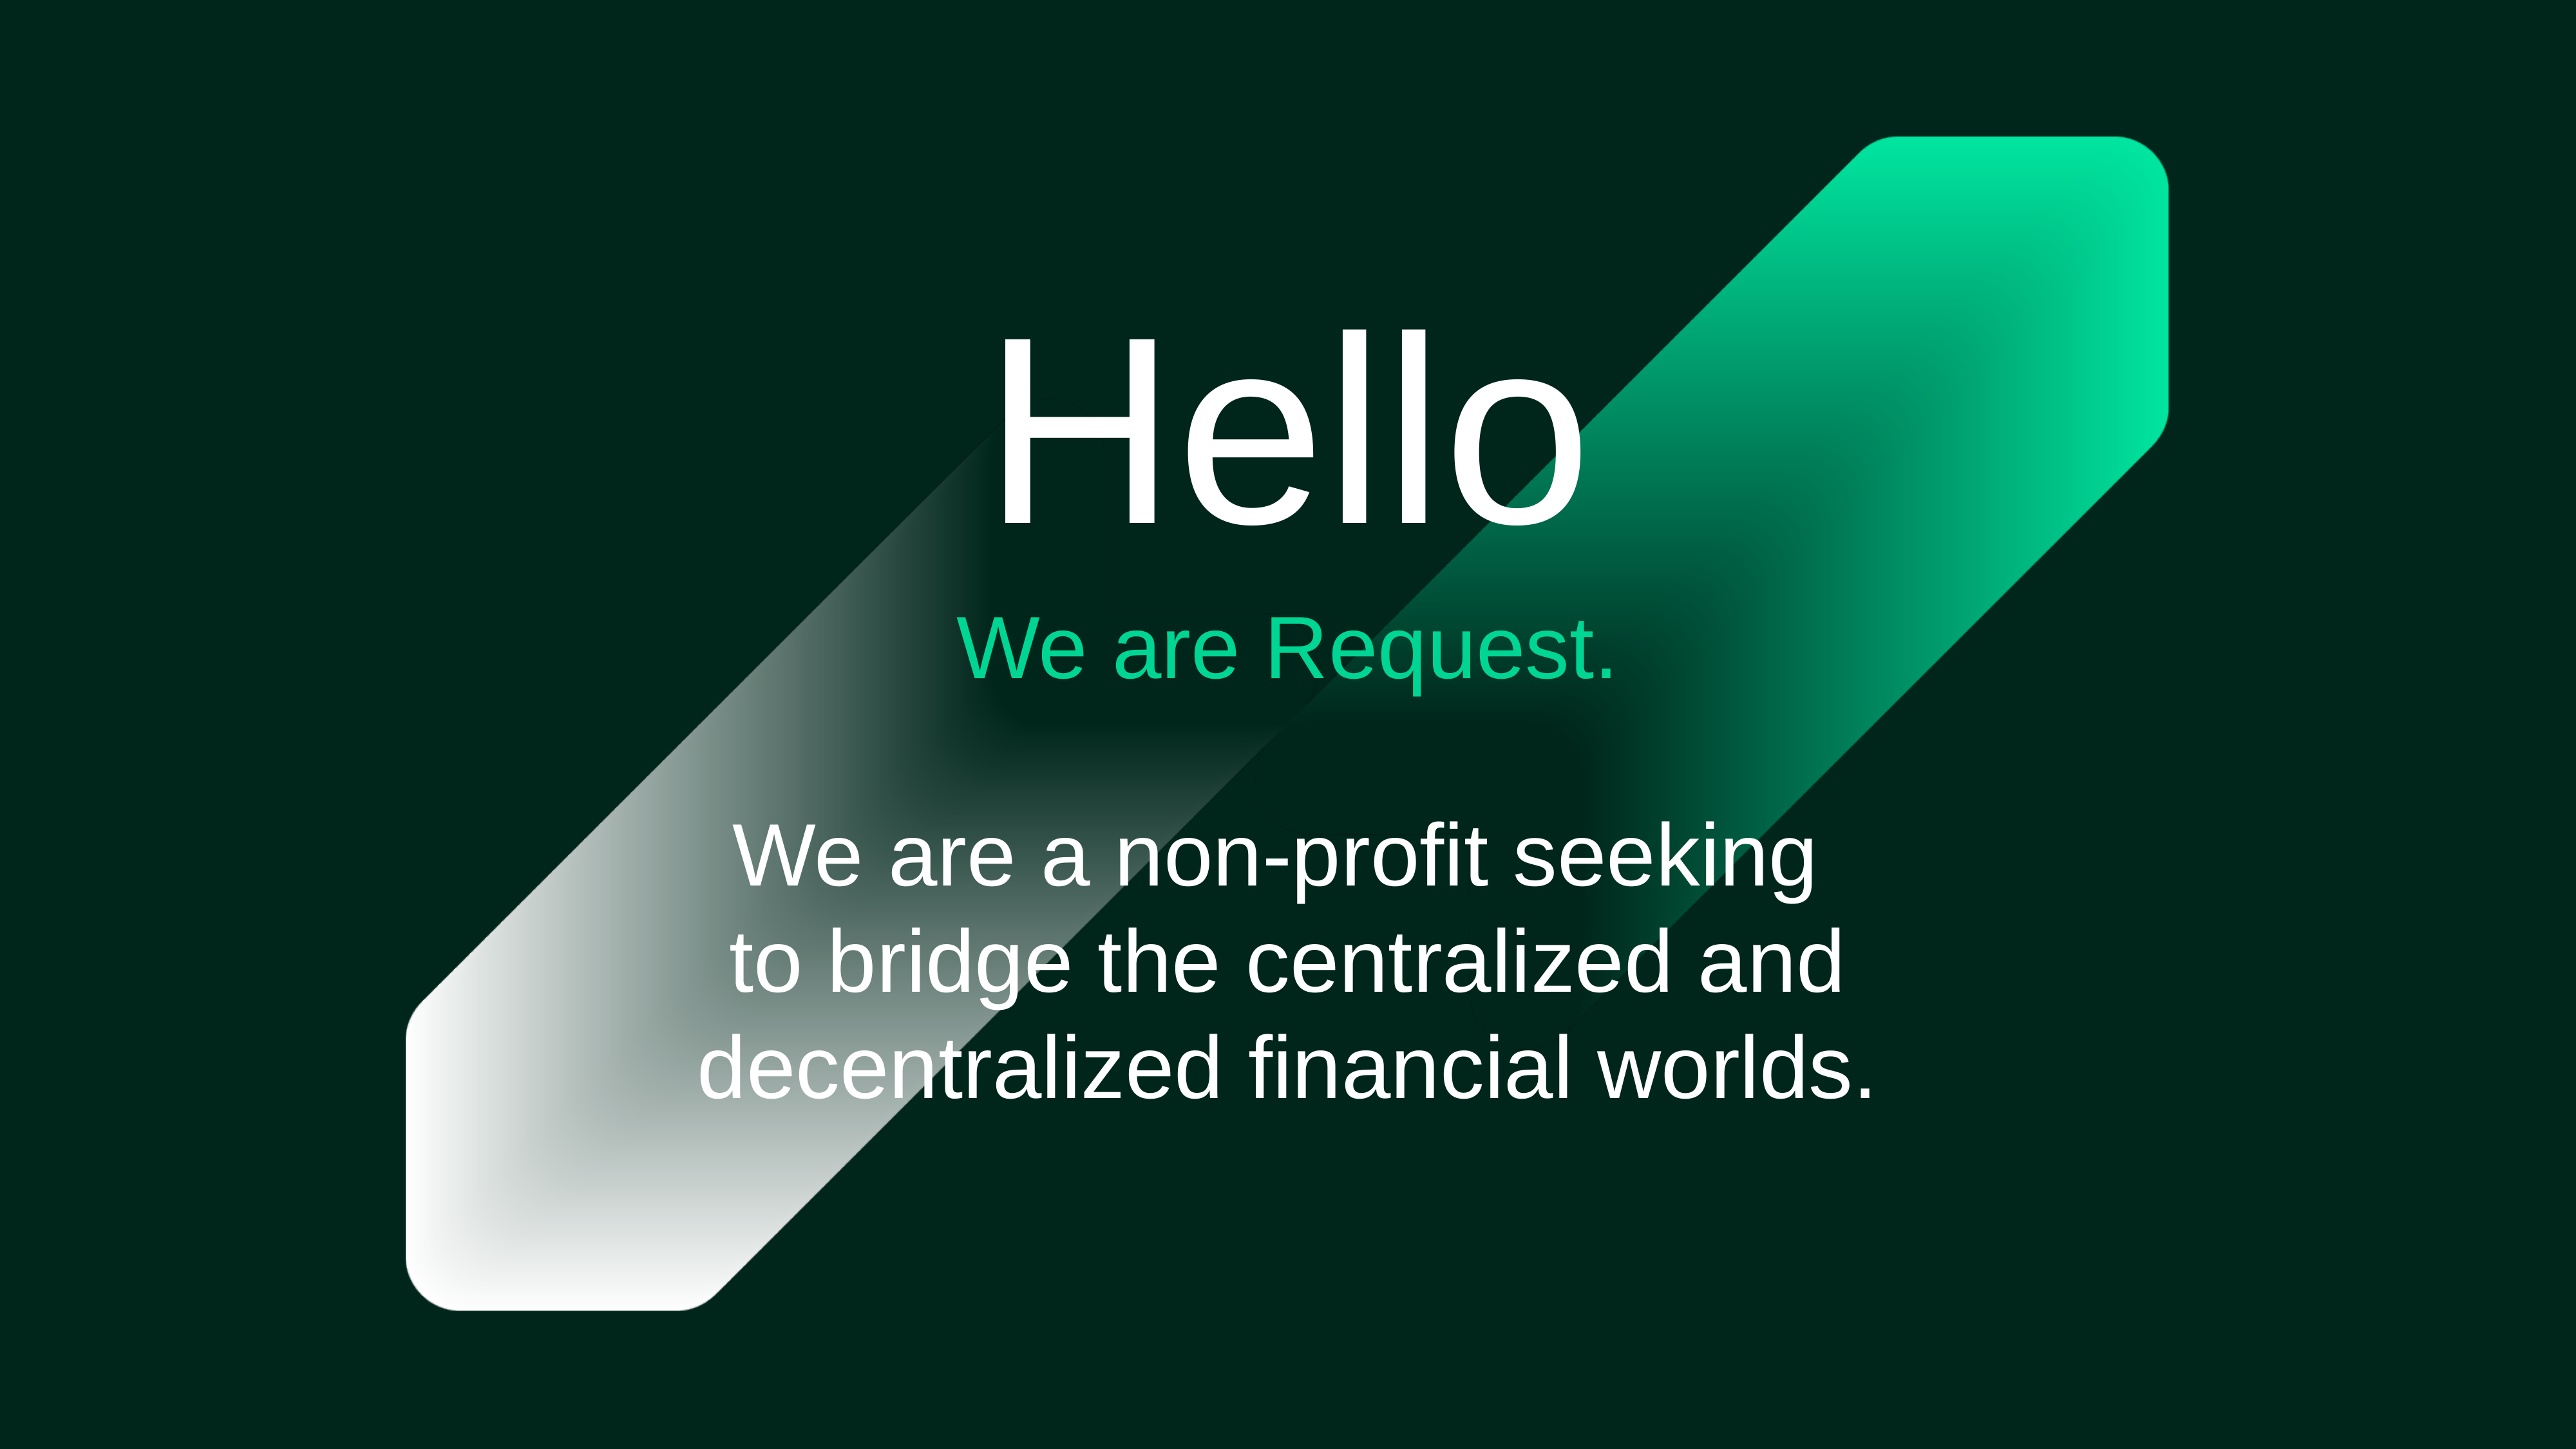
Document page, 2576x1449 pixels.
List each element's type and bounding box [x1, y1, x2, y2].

picture [406, 136, 2170, 1312]
